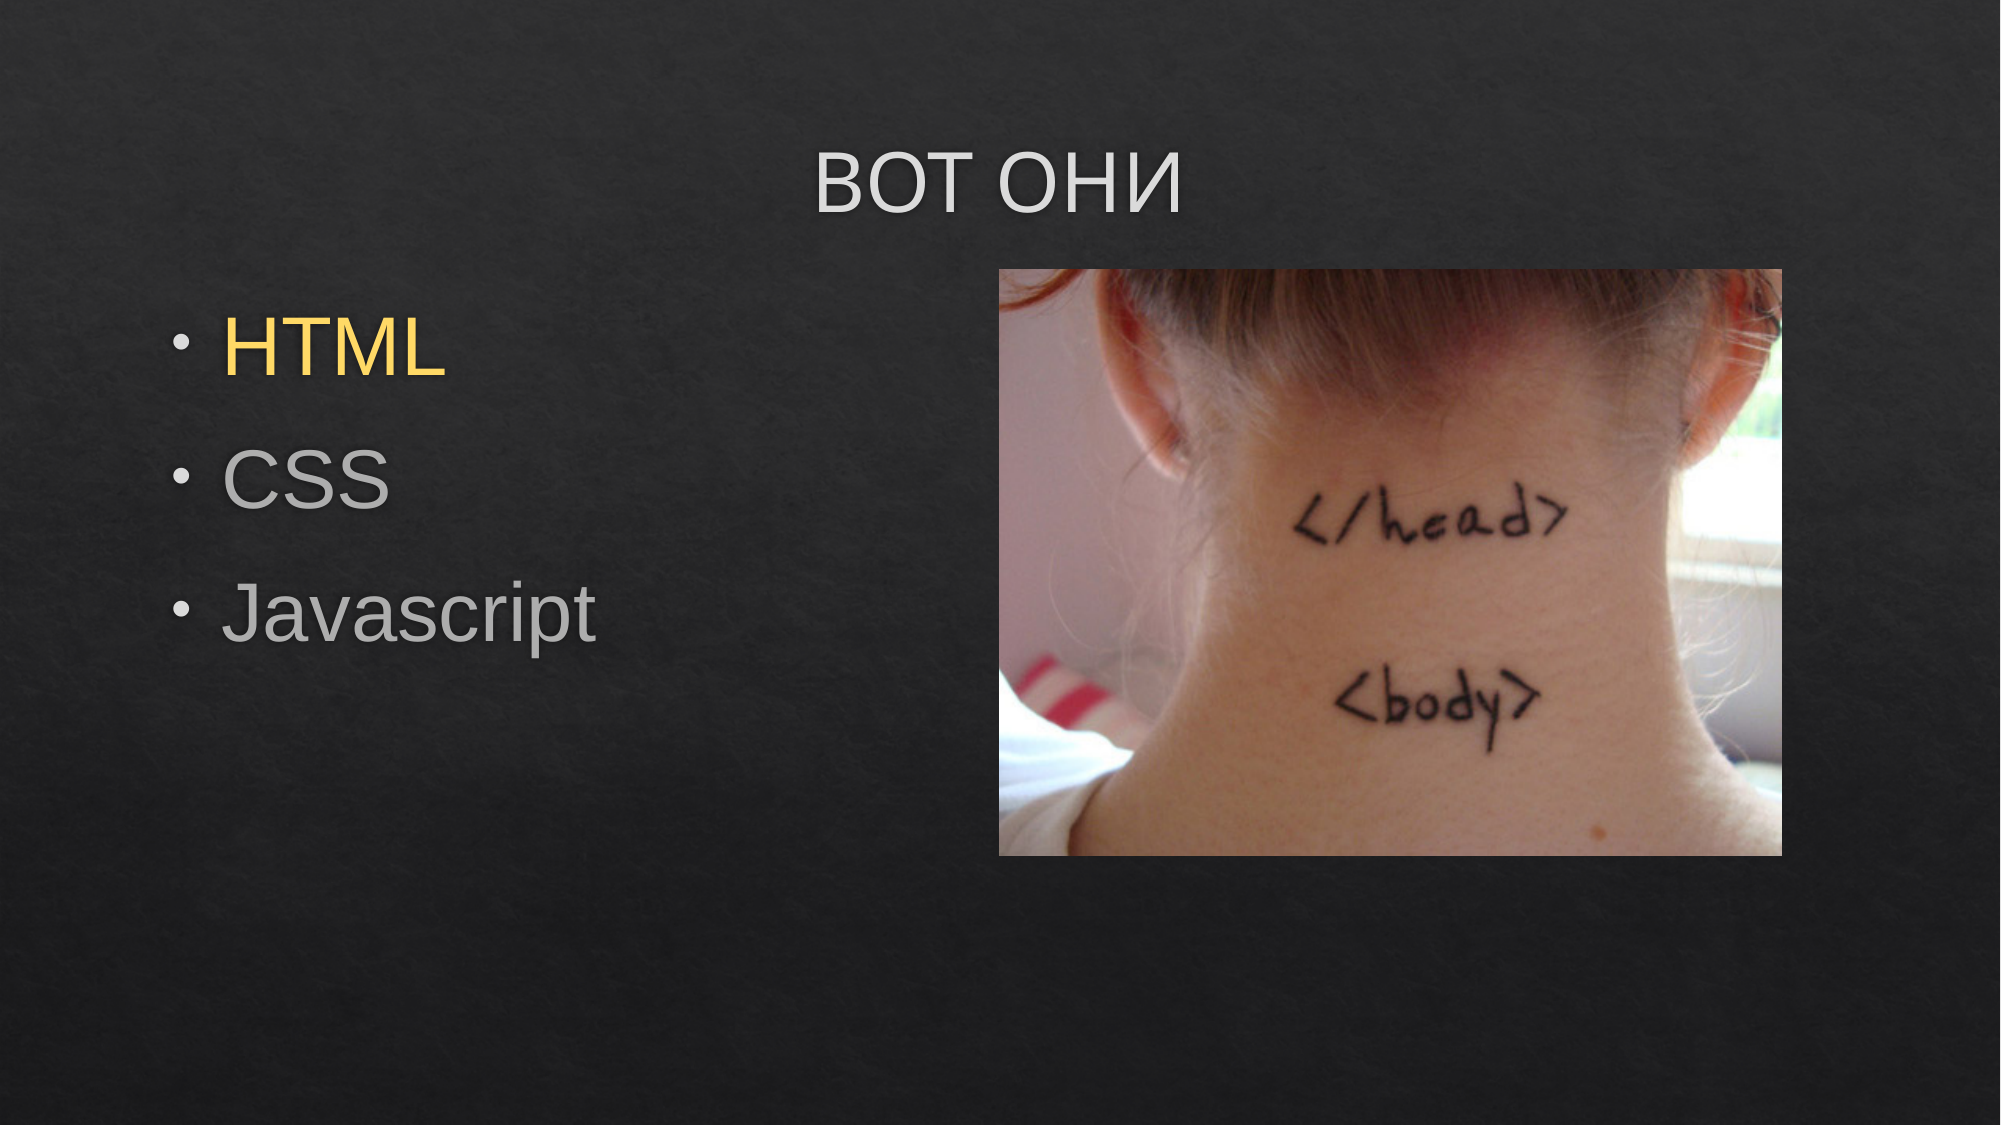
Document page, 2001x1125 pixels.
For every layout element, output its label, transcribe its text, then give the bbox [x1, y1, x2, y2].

title ВОТ ОНИ [149, 99, 1849, 260]
list HTML CSS Javascript [149, 284, 1849, 950]
picture [999, 269, 1782, 856]
